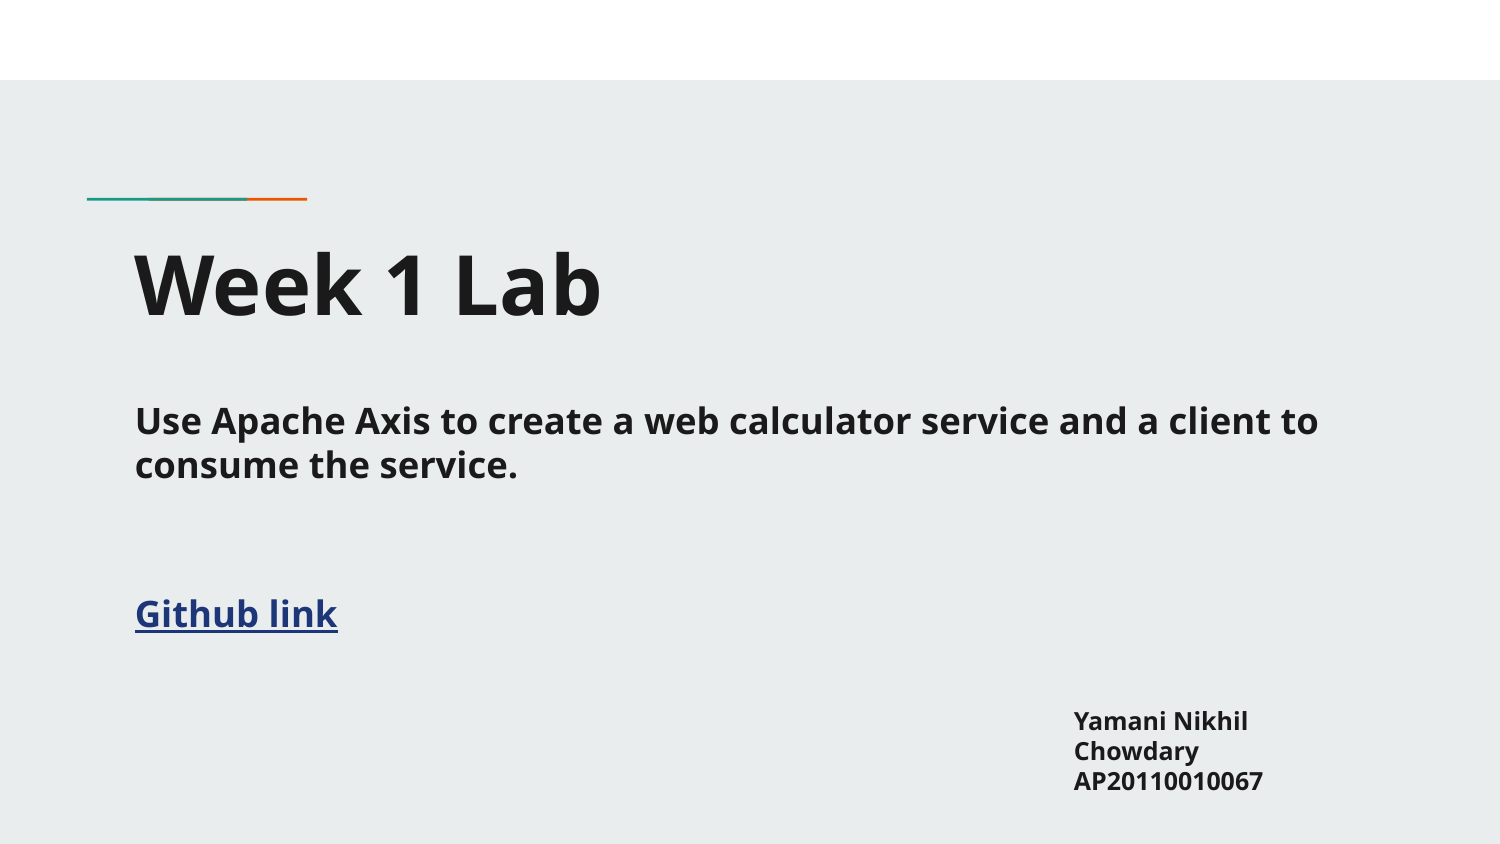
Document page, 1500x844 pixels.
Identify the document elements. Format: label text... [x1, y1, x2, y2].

title Week 1 Lab [119, 216, 766, 348]
text_box Yamani Nikhil Chowdary AP20110010067 [1058, 690, 1381, 785]
subtitle Use Apache Axis to create a web calculator service and a client to consume the service. Github link [119, 383, 1381, 682]
